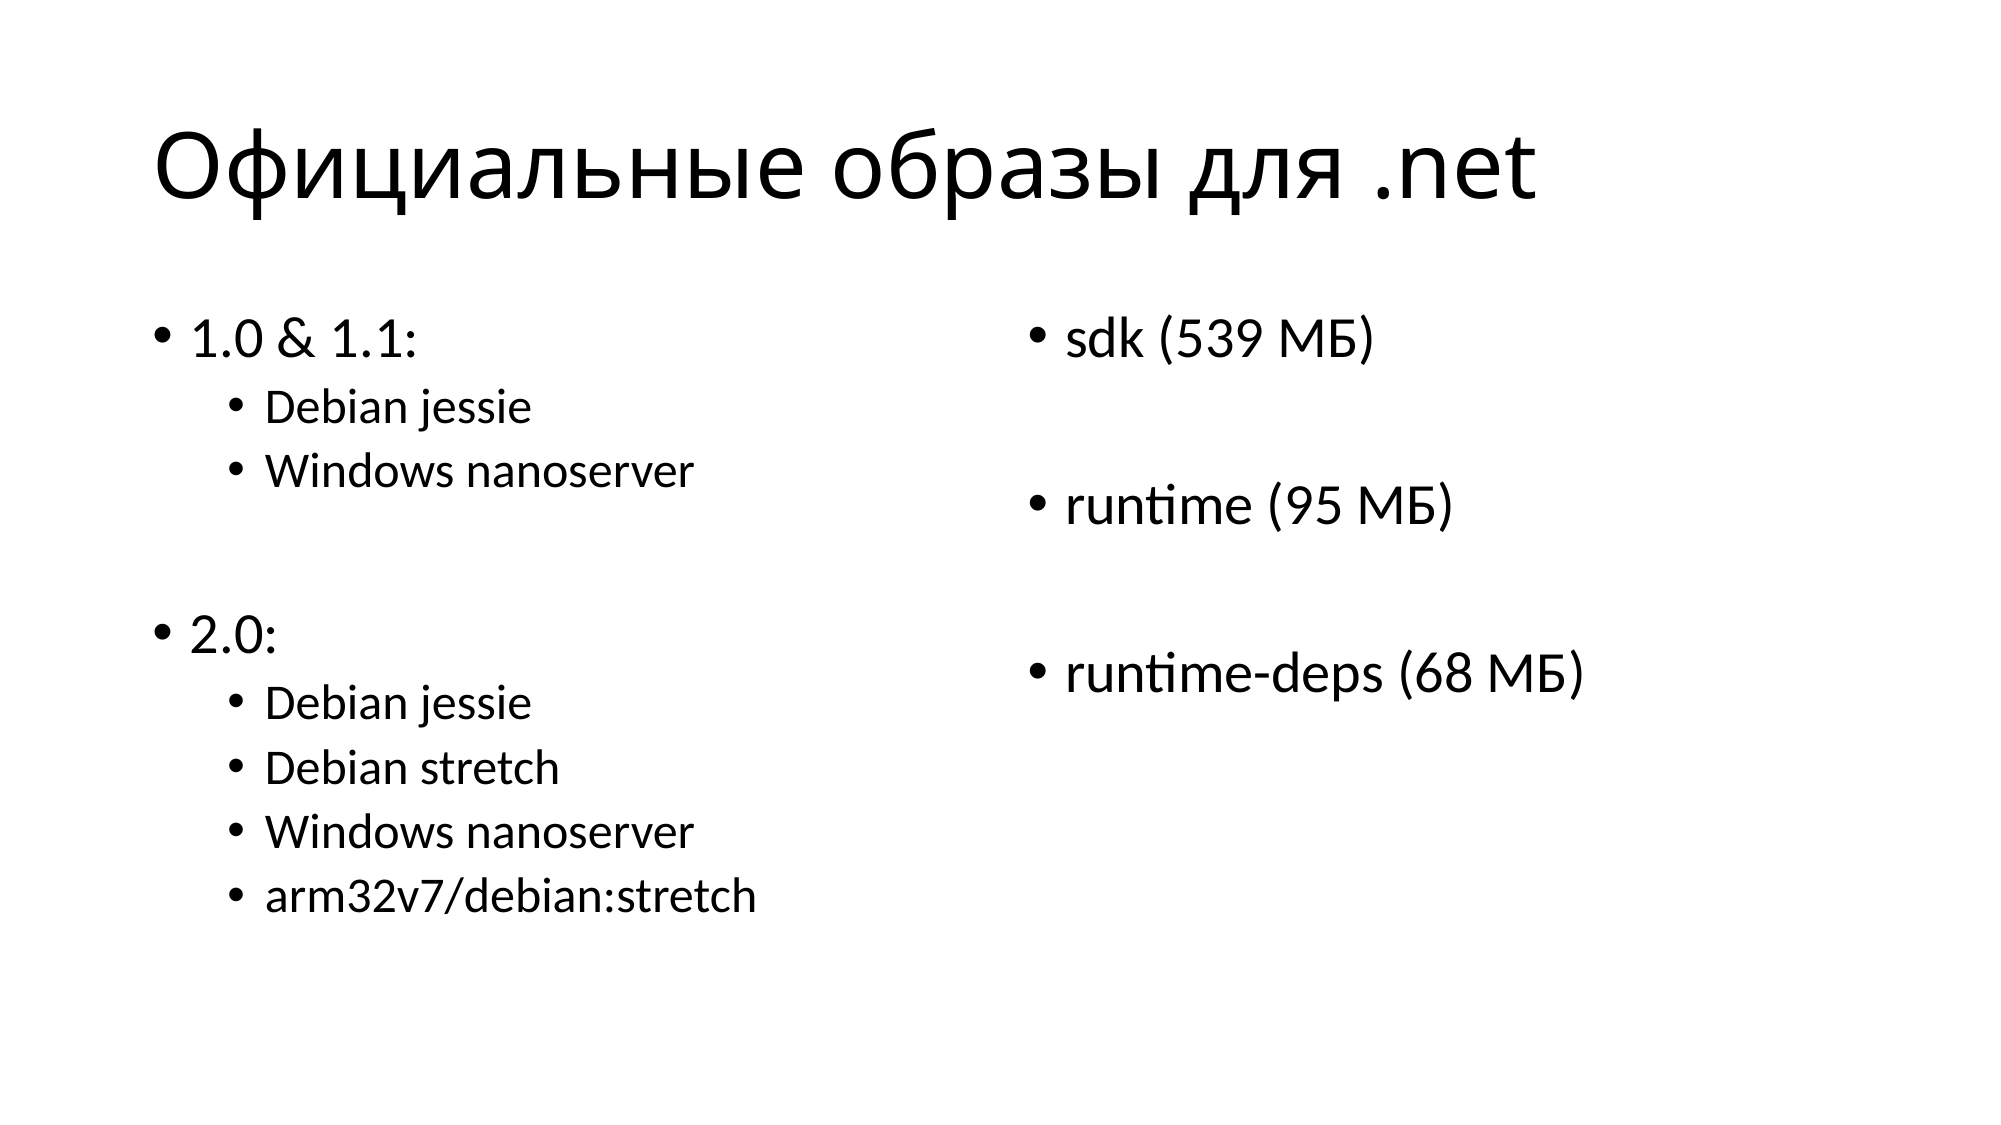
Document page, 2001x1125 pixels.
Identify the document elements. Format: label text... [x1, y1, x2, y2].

list sdk (539 МБ) runtime (95 МБ) runtime-deps (68 МБ) [1012, 299, 1863, 1014]
list 1.0 & 1.1: Debian jessie Windows nanoserver 2.0: Debian jessie Debian stretch Windows nanoserver arm32v7/debian:stretch [137, 299, 988, 1014]
title Официальные образы для .net [137, 59, 1863, 278]
